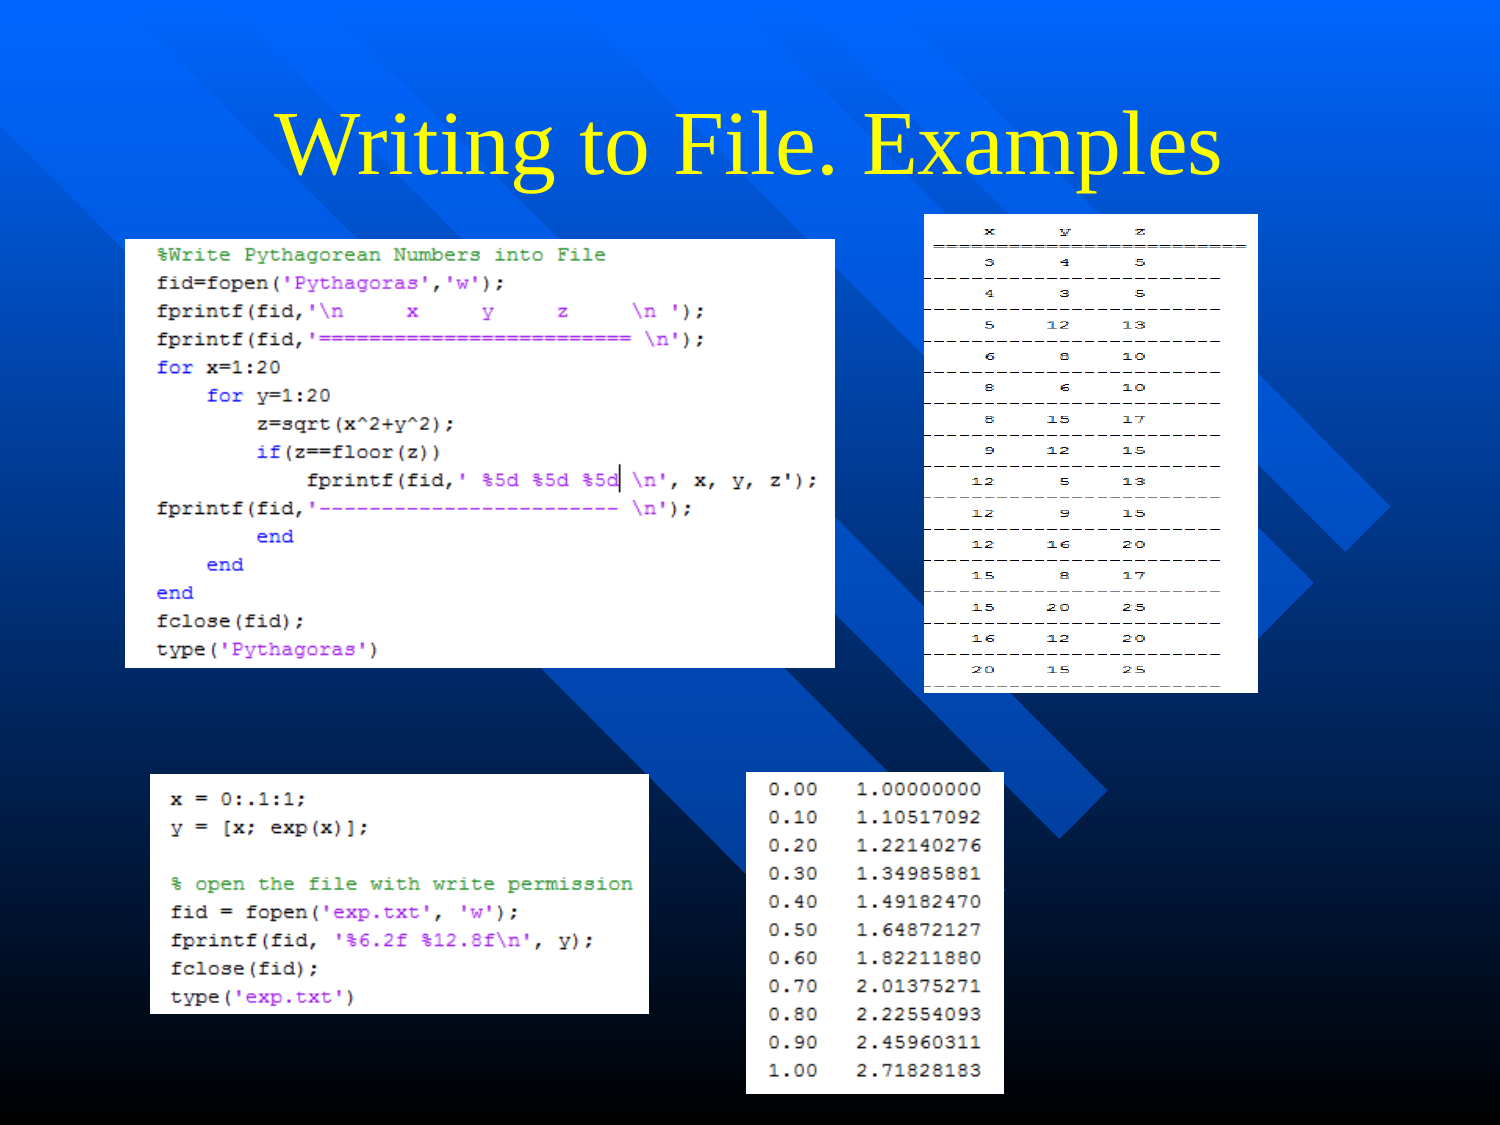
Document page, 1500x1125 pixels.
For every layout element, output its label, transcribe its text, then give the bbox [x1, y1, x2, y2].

picture [149, 774, 649, 1015]
picture [124, 239, 835, 668]
picture [746, 771, 1004, 1095]
title Writing to File. Examples [112, 37, 1388, 238]
picture [924, 214, 1258, 693]
